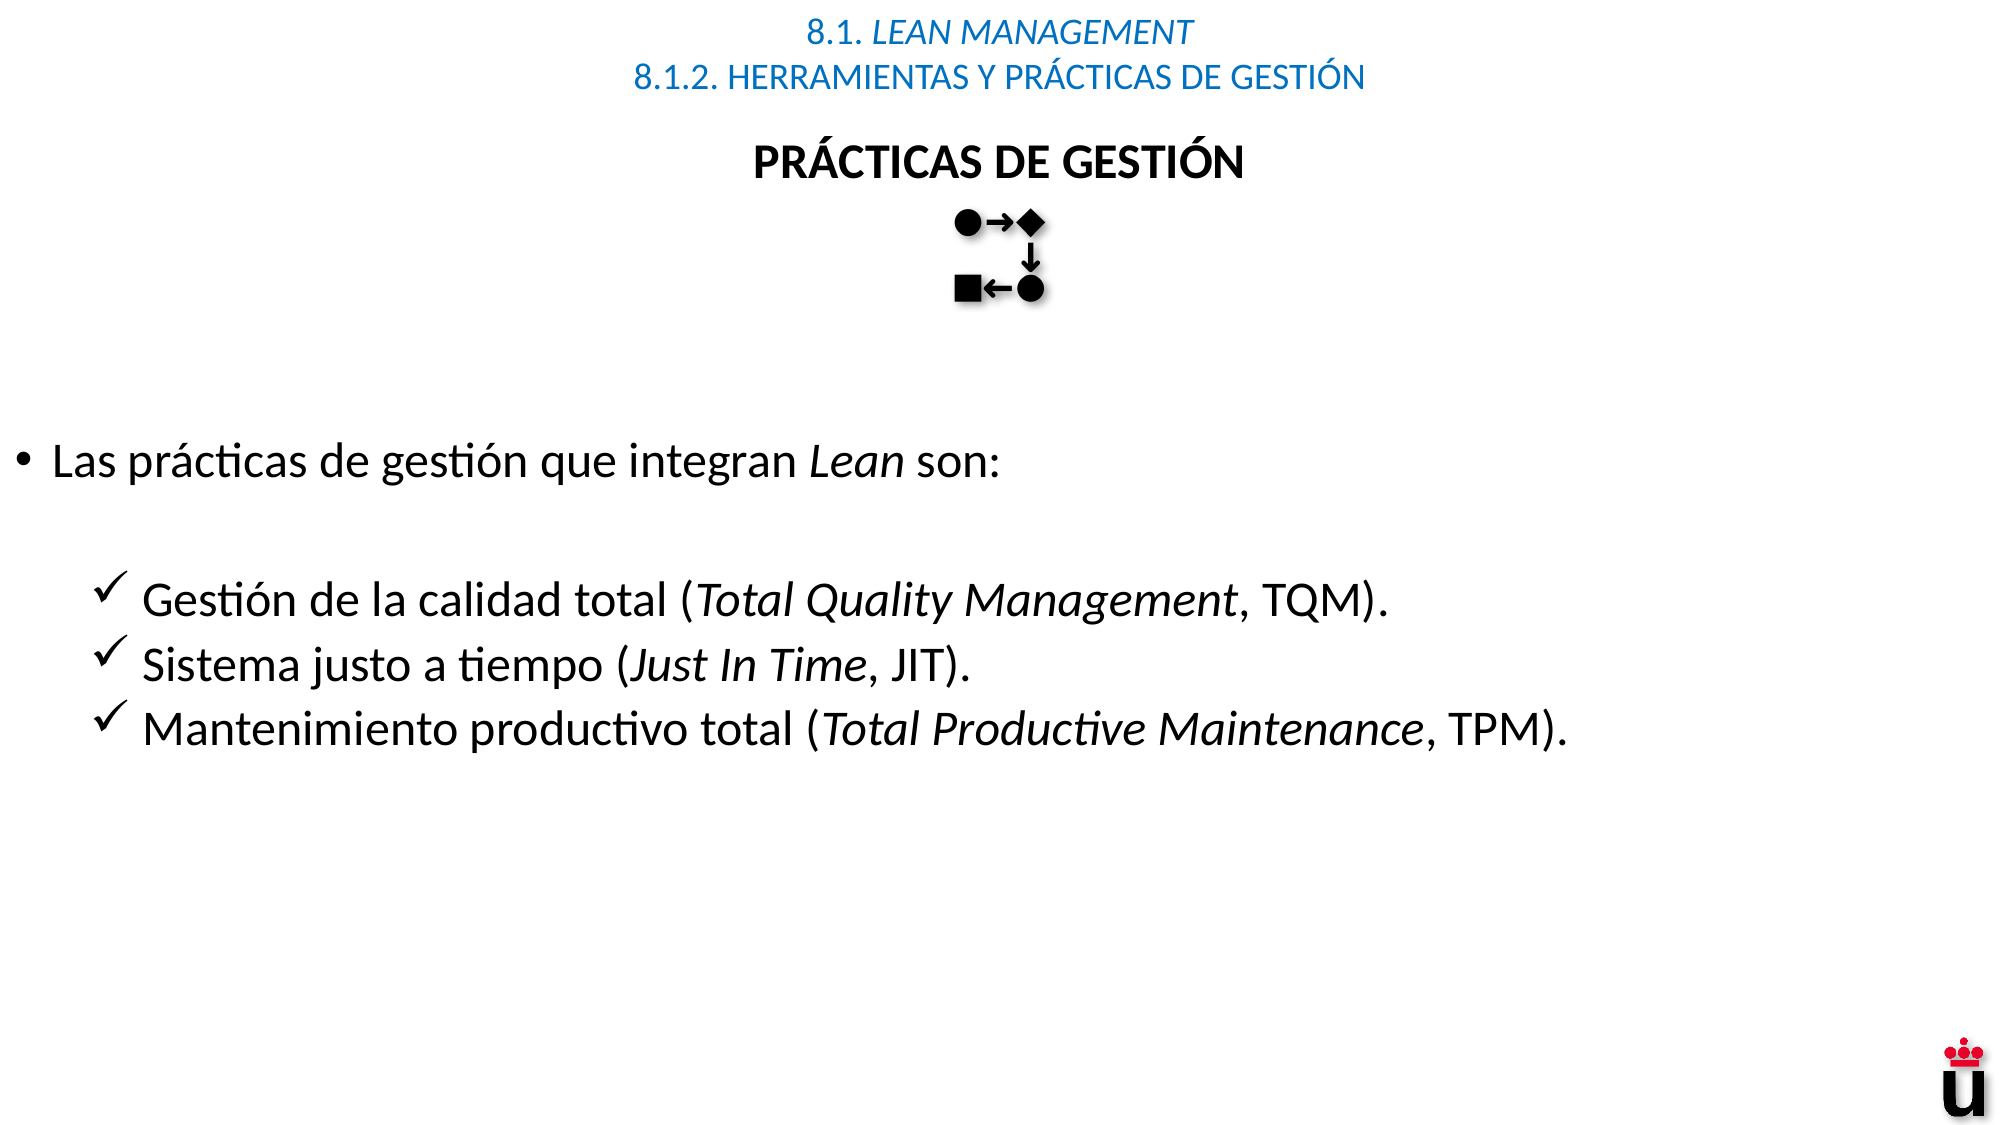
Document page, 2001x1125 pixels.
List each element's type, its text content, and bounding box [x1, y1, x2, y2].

text_box 8.1.2. HERRAMIENTAS Y PRÁCTICAS DE GESTIÓN [0, 44, 2000, 105]
text_box 8.1. LEAN MANAGEMENT [0, 0, 2000, 44]
picture [1918, 1031, 2000, 1125]
picture [936, 190, 1064, 319]
text_box PRÁCTICAS DE GESTIÓN Las prácticas de gestión que integran Lean son: Gestión de la calidad total (Total Quality Management, TQM). Sistema justo a tiempo (Just In Time, JIT). Mantenimiento productivo total (Total Productive Maintenance, TPM). [0, 127, 2000, 871]
